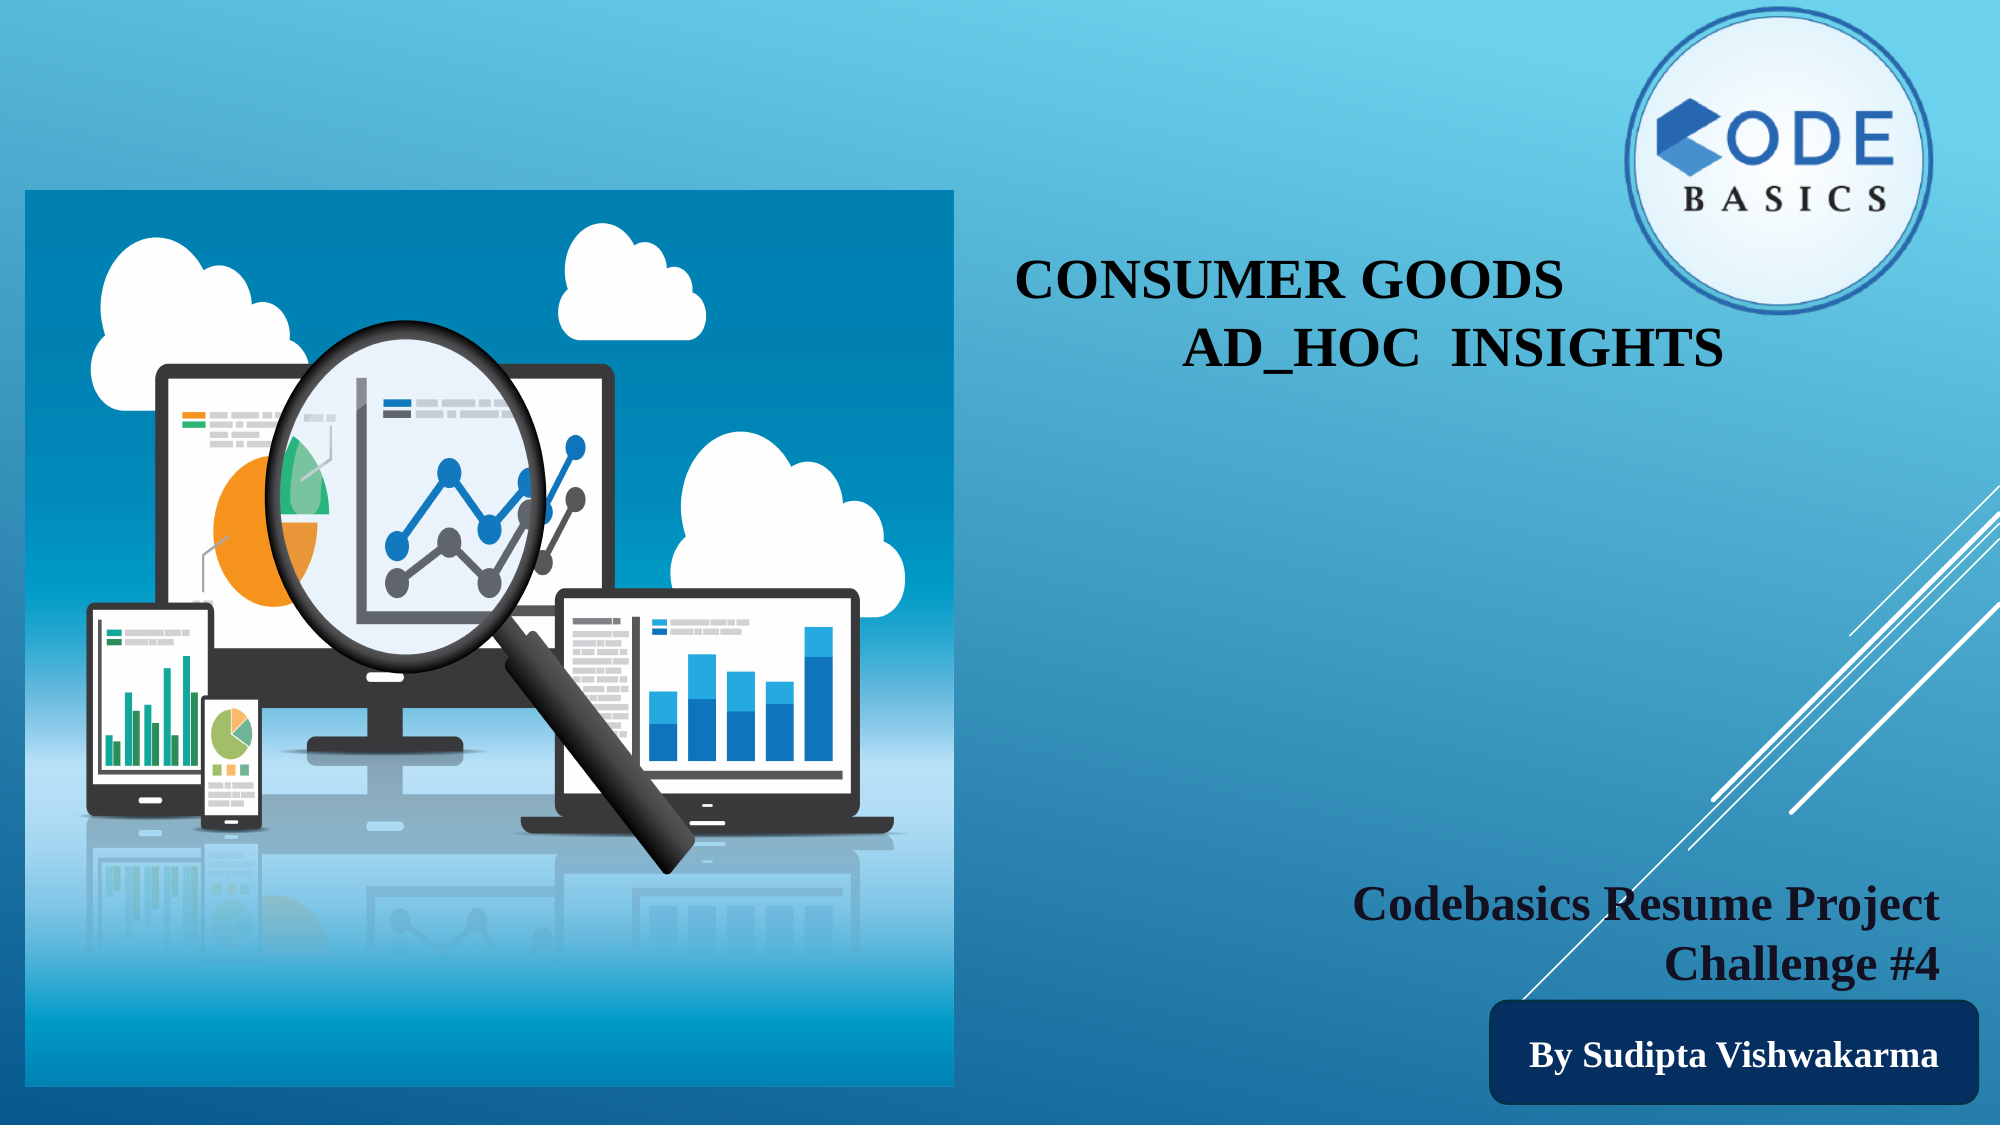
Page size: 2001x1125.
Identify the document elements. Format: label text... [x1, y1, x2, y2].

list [24, 190, 954, 1088]
text_box Codebasics Resume Project Challenge #4 [1242, 863, 1955, 998]
picture [1613, 0, 1945, 327]
title Consumer Goods Ad_Hoc Insights [999, 233, 1793, 387]
text_box By Sudipta Vishwakarma [1489, 999, 1980, 1105]
